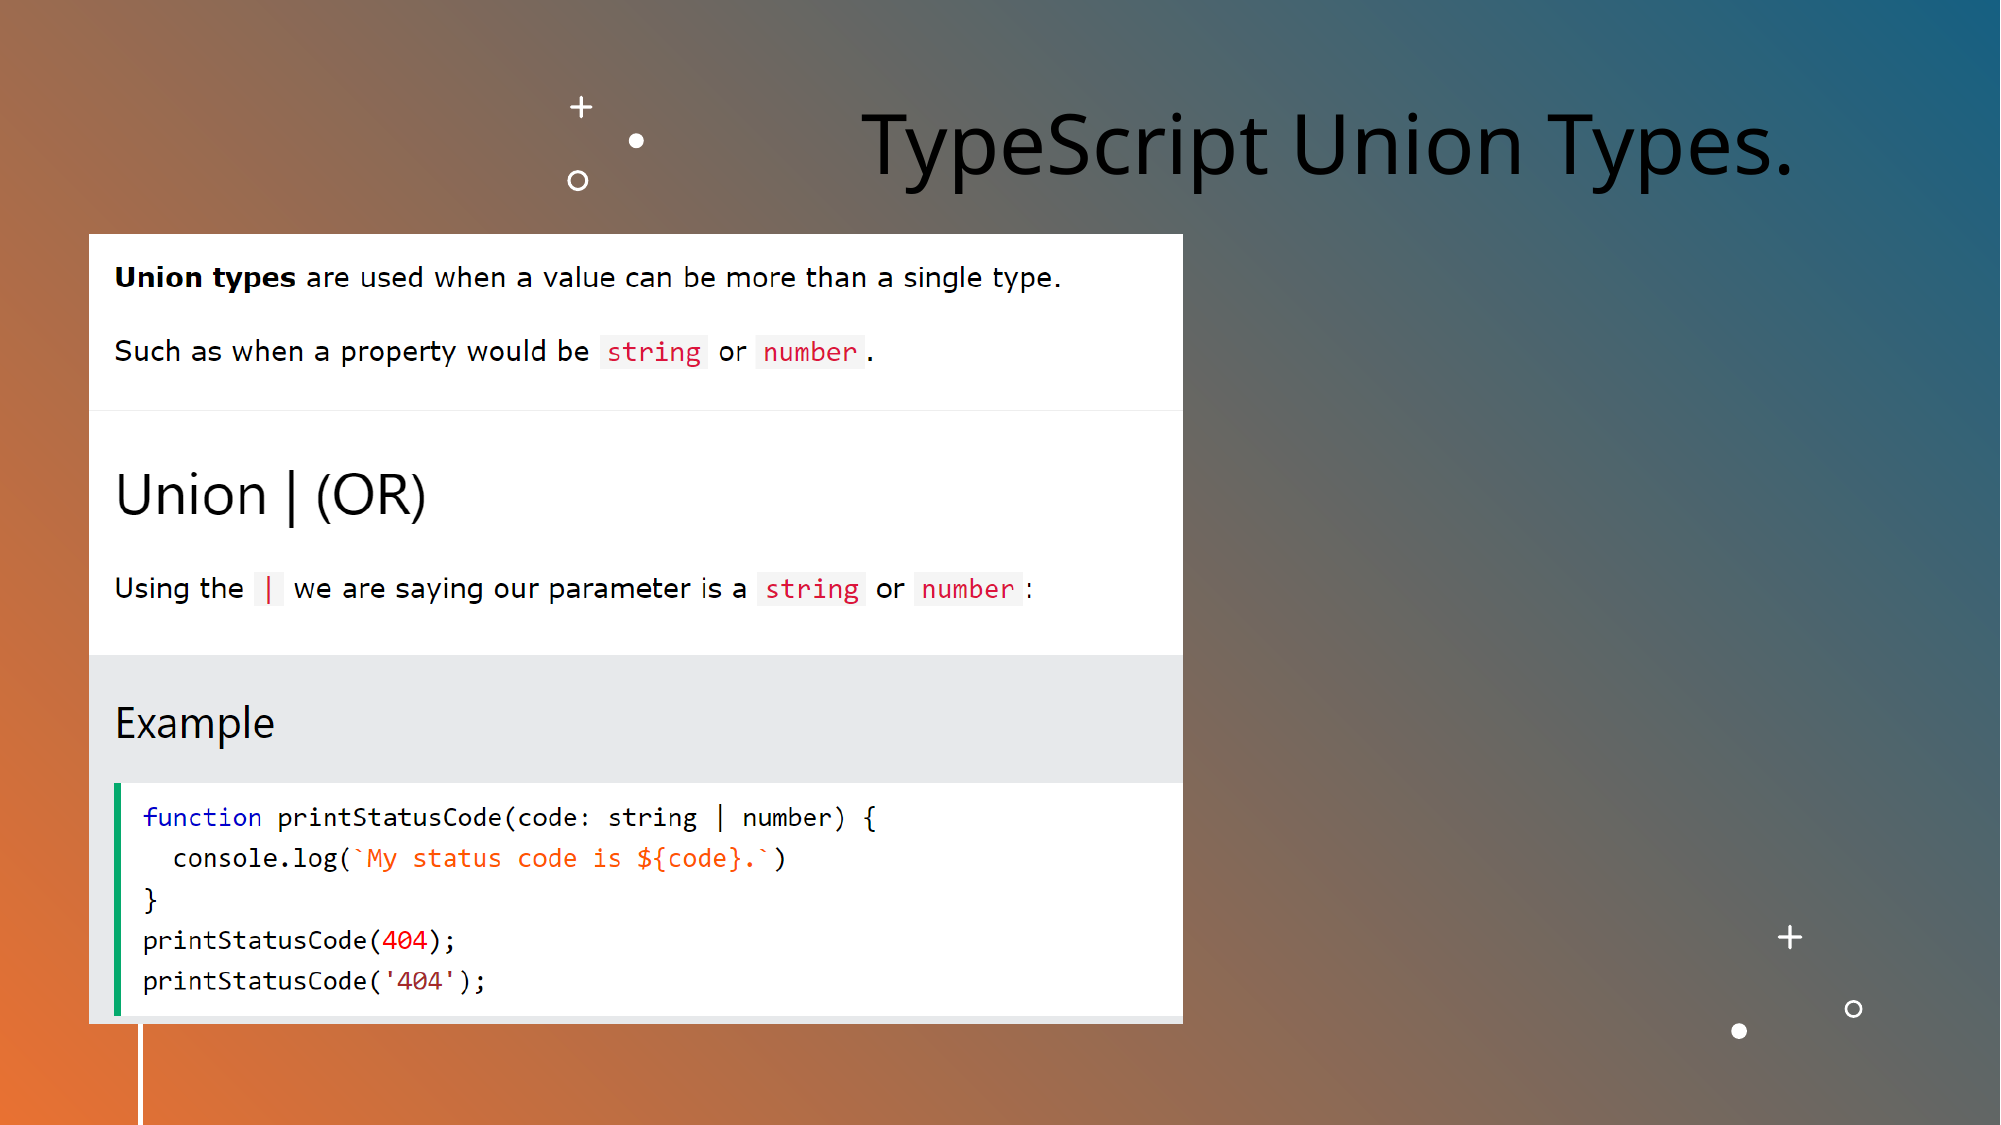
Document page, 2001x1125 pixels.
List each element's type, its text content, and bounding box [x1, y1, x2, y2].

text_box [1844, 1000, 1863, 1018]
title TypeScript Union Types. [636, 95, 1812, 779]
text_box [567, 170, 589, 192]
text_box [569, 95, 593, 119]
text_box [628, 133, 636, 149]
text_box [0, 0, 2000, 1125]
text_box [1777, 924, 1803, 950]
picture [89, 233, 1184, 1024]
text_box [1731, 1023, 1747, 1039]
